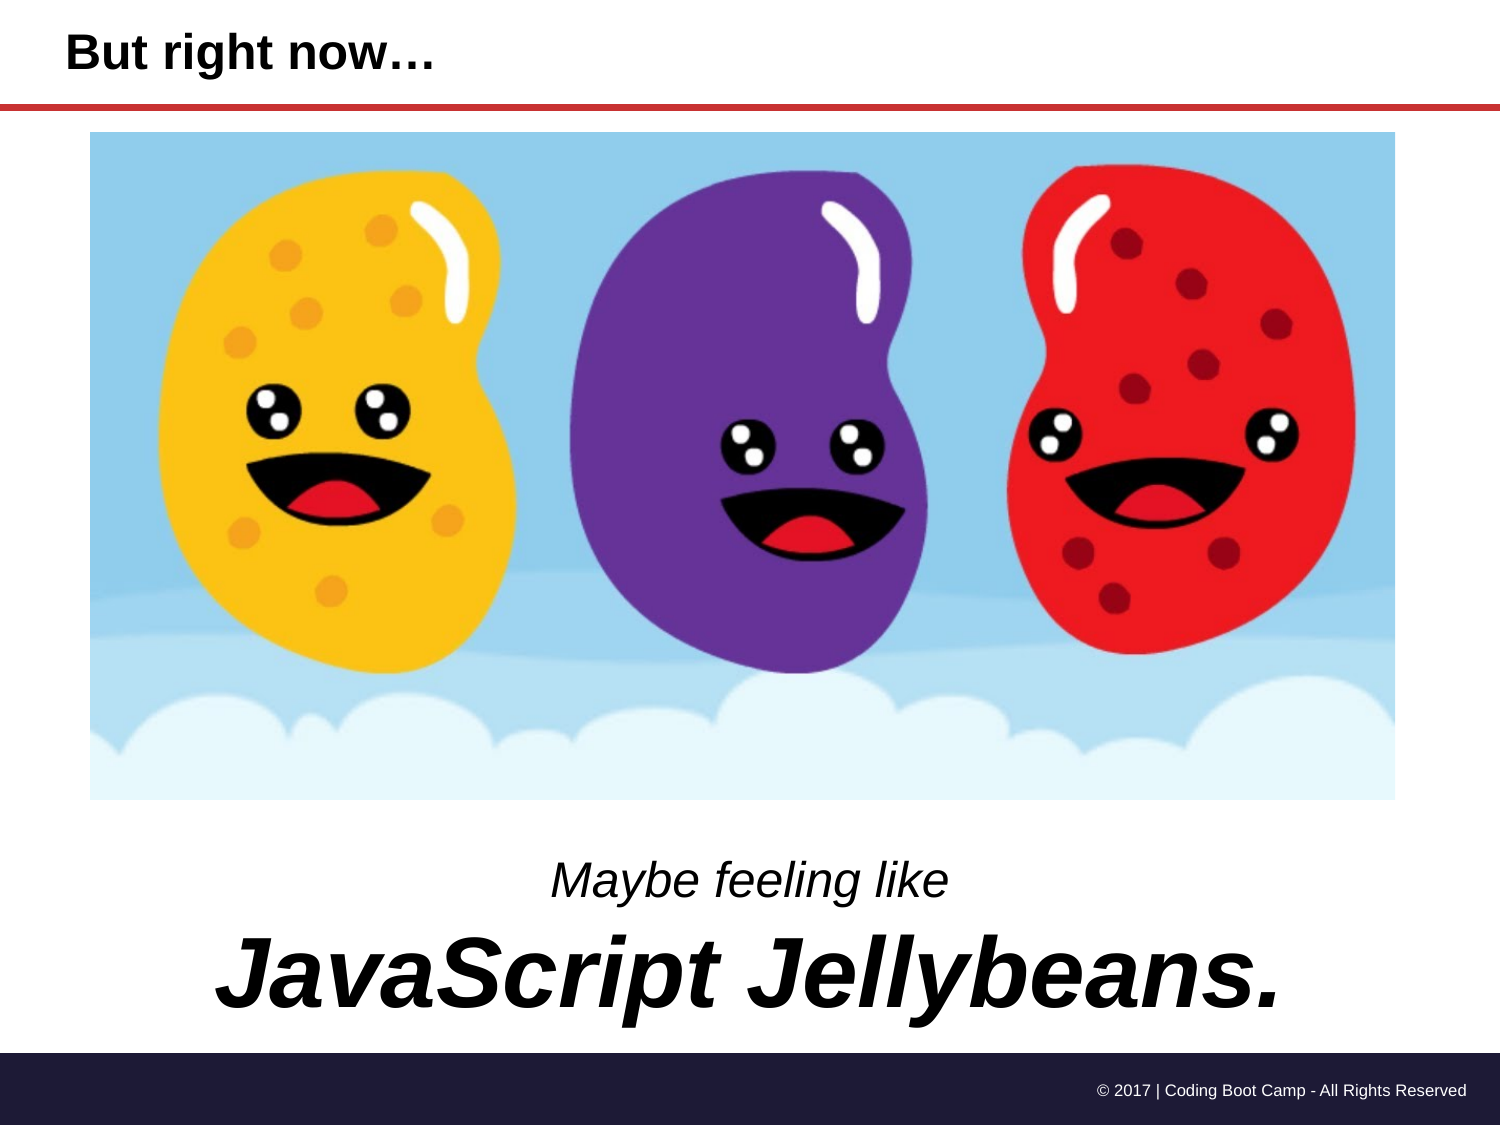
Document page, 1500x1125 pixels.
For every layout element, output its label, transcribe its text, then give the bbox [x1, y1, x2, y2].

picture [52, 132, 1396, 813]
title But right now… [50, 0, 948, 108]
text_box Maybe feeling like JavaScript Jellybeans. [50, 812, 1450, 1063]
